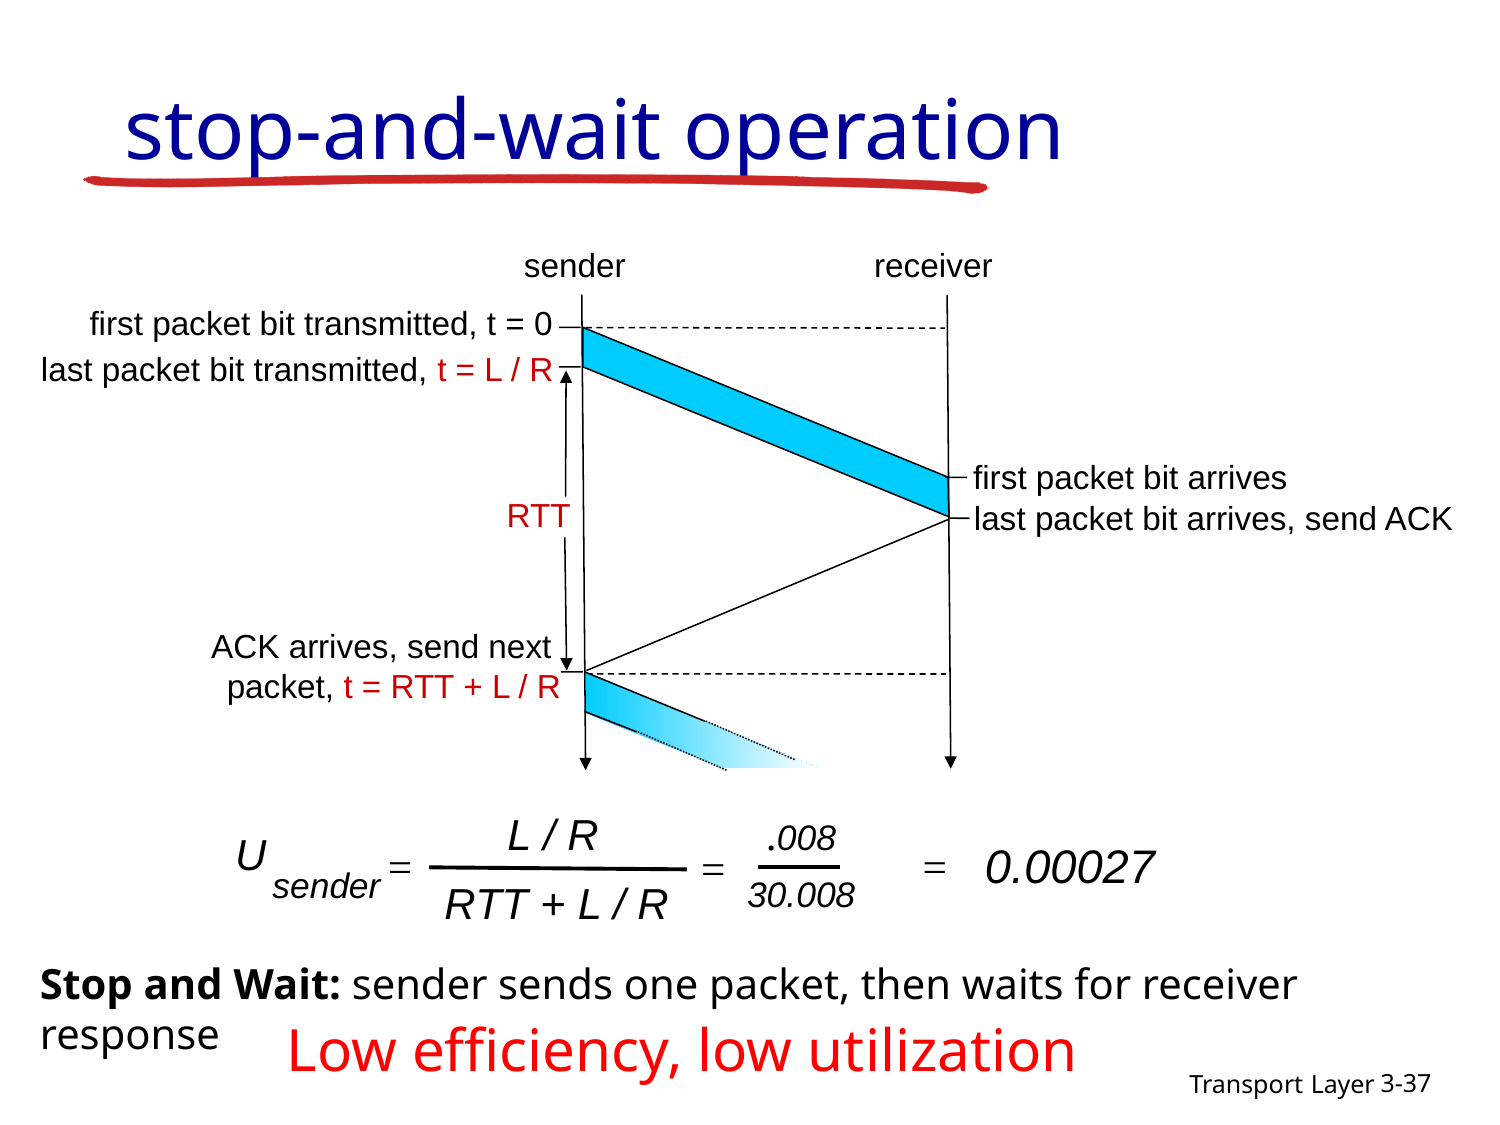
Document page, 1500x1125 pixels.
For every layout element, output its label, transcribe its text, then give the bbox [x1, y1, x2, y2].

text_box Low efficiency, low utilization [271, 1066, 1093, 1090]
text_box last packet bit transmitted, t = L / R [0, 340, 569, 399]
picture [79, 169, 999, 199]
text_box last packet bit arrives, send ACK [959, 489, 1471, 584]
text_box first packet bit transmitted, t = 0 [38, 294, 569, 340]
text_box receiver [852, 237, 1008, 295]
text_box ACK arrives, send next packet, t = RTT + L / R [135, 618, 576, 723]
title stop-and-wait operation [87, 43, 1363, 209]
text_box RTT [452, 486, 592, 543]
text_box [582, 327, 949, 517]
text_box first packet bit arrives [958, 448, 1357, 507]
text_box [795, 760, 819, 768]
slide_number 3-37 [1365, 1060, 1477, 1106]
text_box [205, 797, 1314, 951]
footer Transport Layer [914, 1066, 1365, 1105]
text_box sender [495, 237, 641, 295]
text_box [584, 671, 796, 760]
text_box [944, 520, 957, 769]
text_box Stop and Wait: sender sends one packet, then waits for receiver response [24, 950, 1427, 1066]
